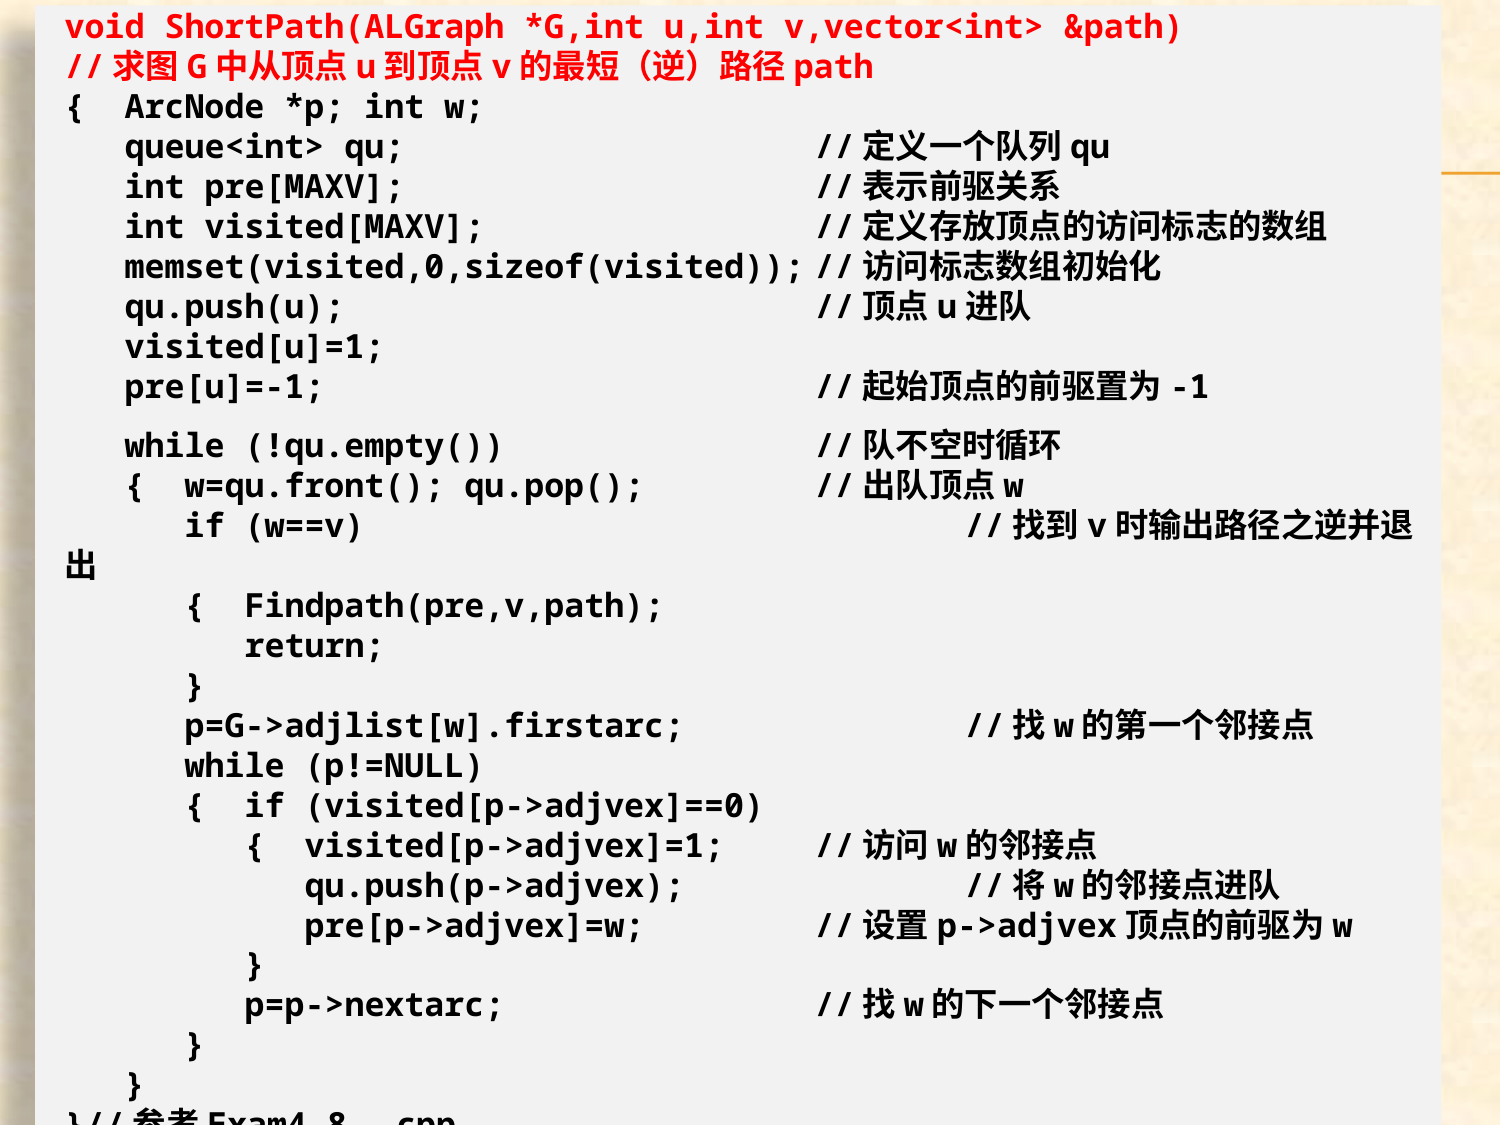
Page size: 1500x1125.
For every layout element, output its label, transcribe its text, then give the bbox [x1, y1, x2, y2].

picture [0, 0, 1500, 1125]
picture [1442, 175, 1500, 1125]
text_box void ShortPath(ALGraph *G,int u,int v,vector<int> &path) //求图G中从顶点u到顶点v的最短（逆）路径path { ArcNode *p; int w; queue<int> qu; //定义一个队列qu int pre[MAXV]; //表示前驱关系 int visited[MAXV]; //定义存放顶点的访问标志的数组 memset(visited,0,sizeof(visited)); //访问标志数组初始化 qu.push(u); //顶点u进队 visited[u]=1; pre[u]=-1; //起始顶点的前驱置为-1 while (!qu.empty()) //队不空时循环 { w=qu.front(); qu.pop(); //出队顶点w if (w==v) //找到v时输出路径之逆并退出 { Findpath(pre,v,path); return; } p=G->adjlist[w].firstarc; //找w的第一个邻接点 while (p!=NULL) { if (visited[p->adjvex]==0) { visited[p->adjvex]=1; //访问w的邻接点 qu.push(p->adjvex); //将w的邻接点进队 pre[p->adjvex]=w; //设置p->adjvex顶点的前驱为w } p=p->nextarc; //找w的下一个邻接点 } } }//参考Exam4-8。cpp [34, 5, 1442, 1125]
